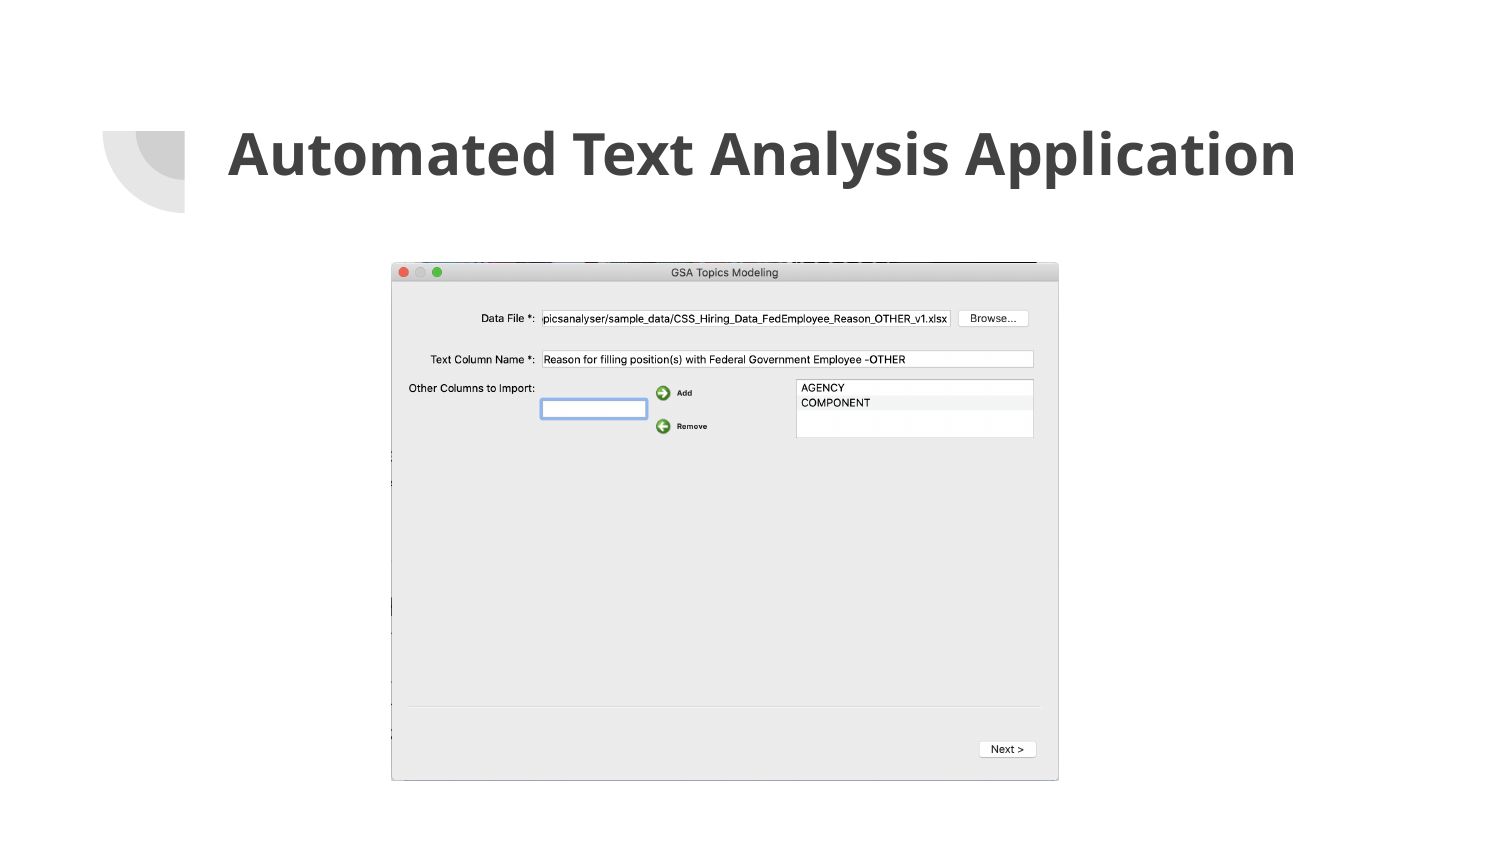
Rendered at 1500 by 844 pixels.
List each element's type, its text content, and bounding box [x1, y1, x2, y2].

title Automated Text Analysis Application [213, 98, 1368, 263]
picture [391, 261, 1059, 782]
